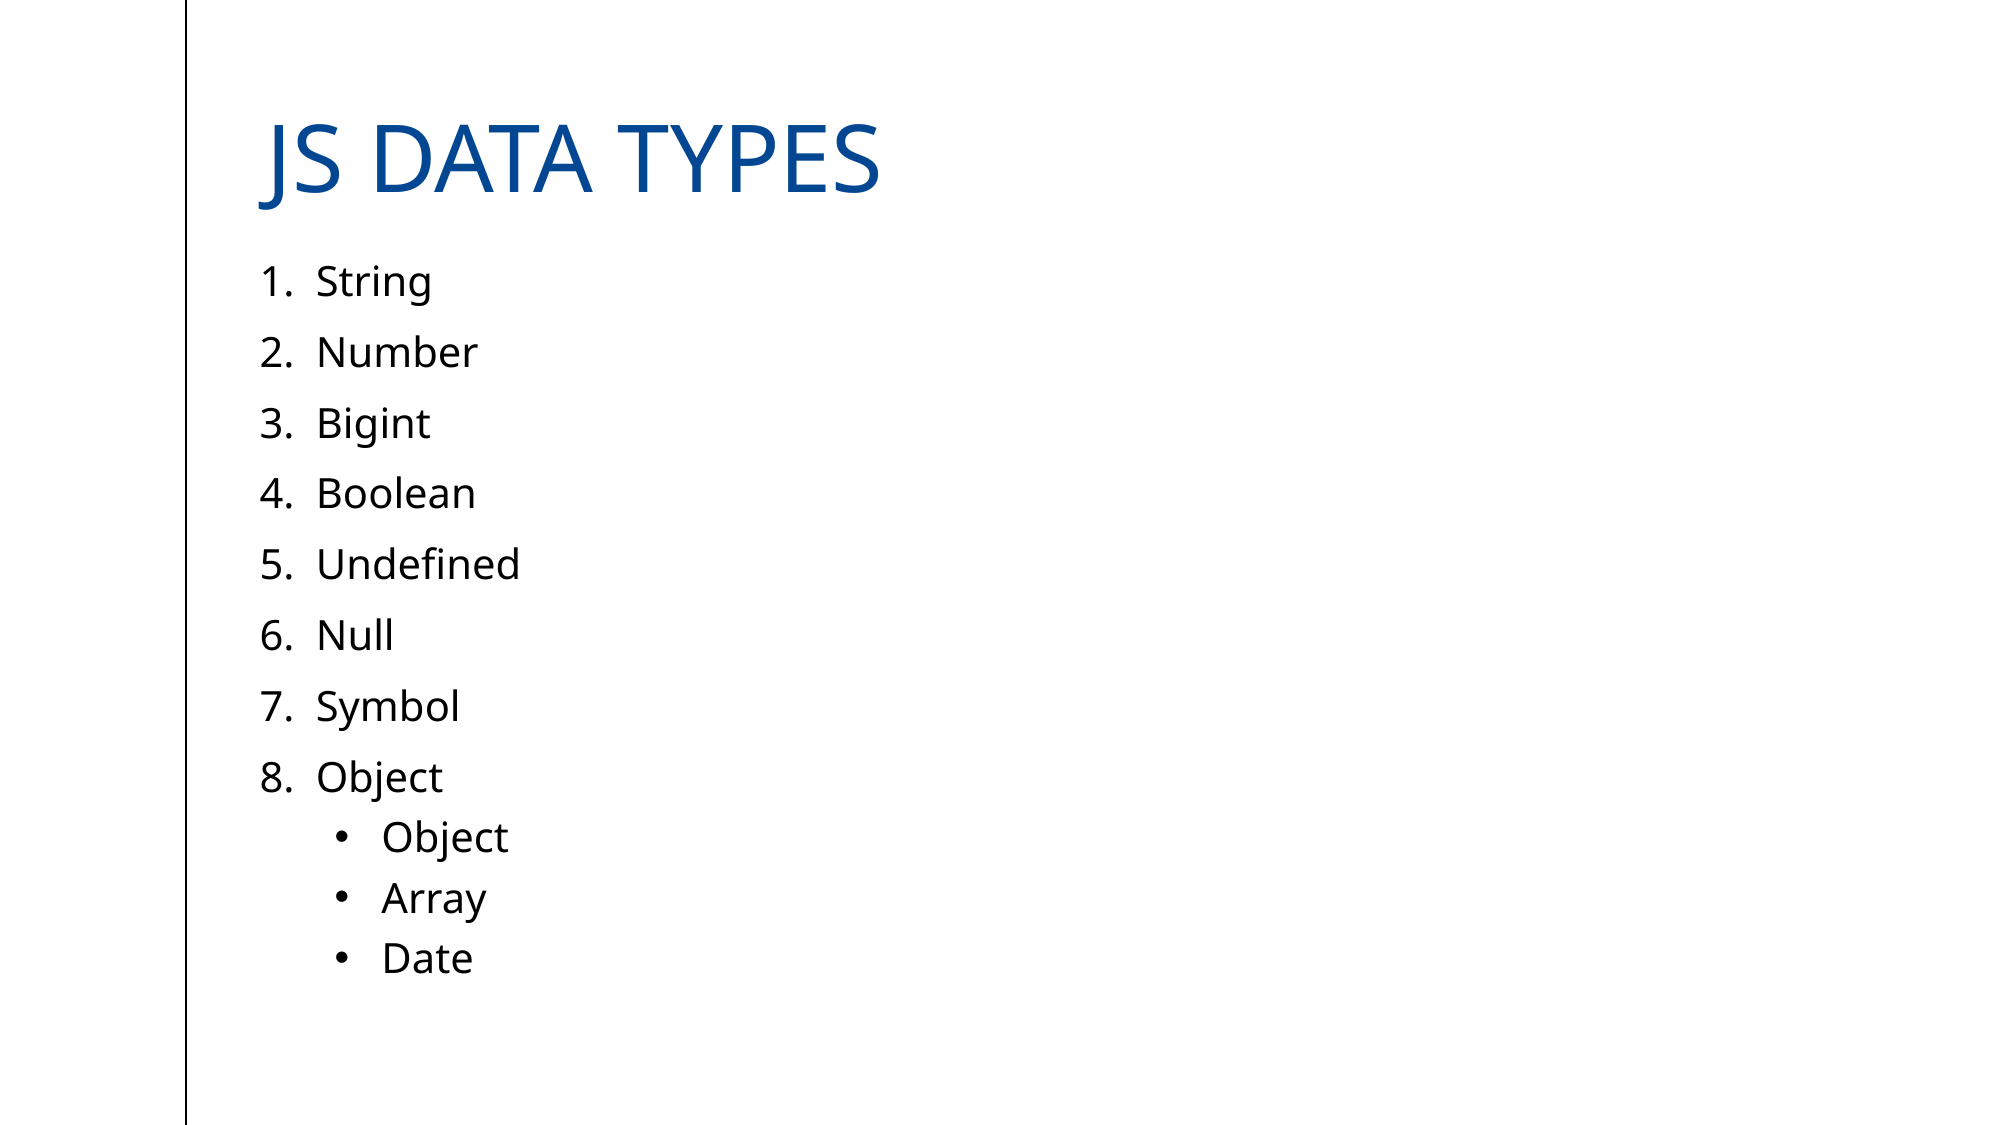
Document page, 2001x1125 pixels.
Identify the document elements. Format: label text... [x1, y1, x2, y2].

list String Number Bigint Boolean Undefined Null Symbol Object Object Array Date [259, 247, 1923, 1089]
title Js data types [266, 55, 1930, 221]
